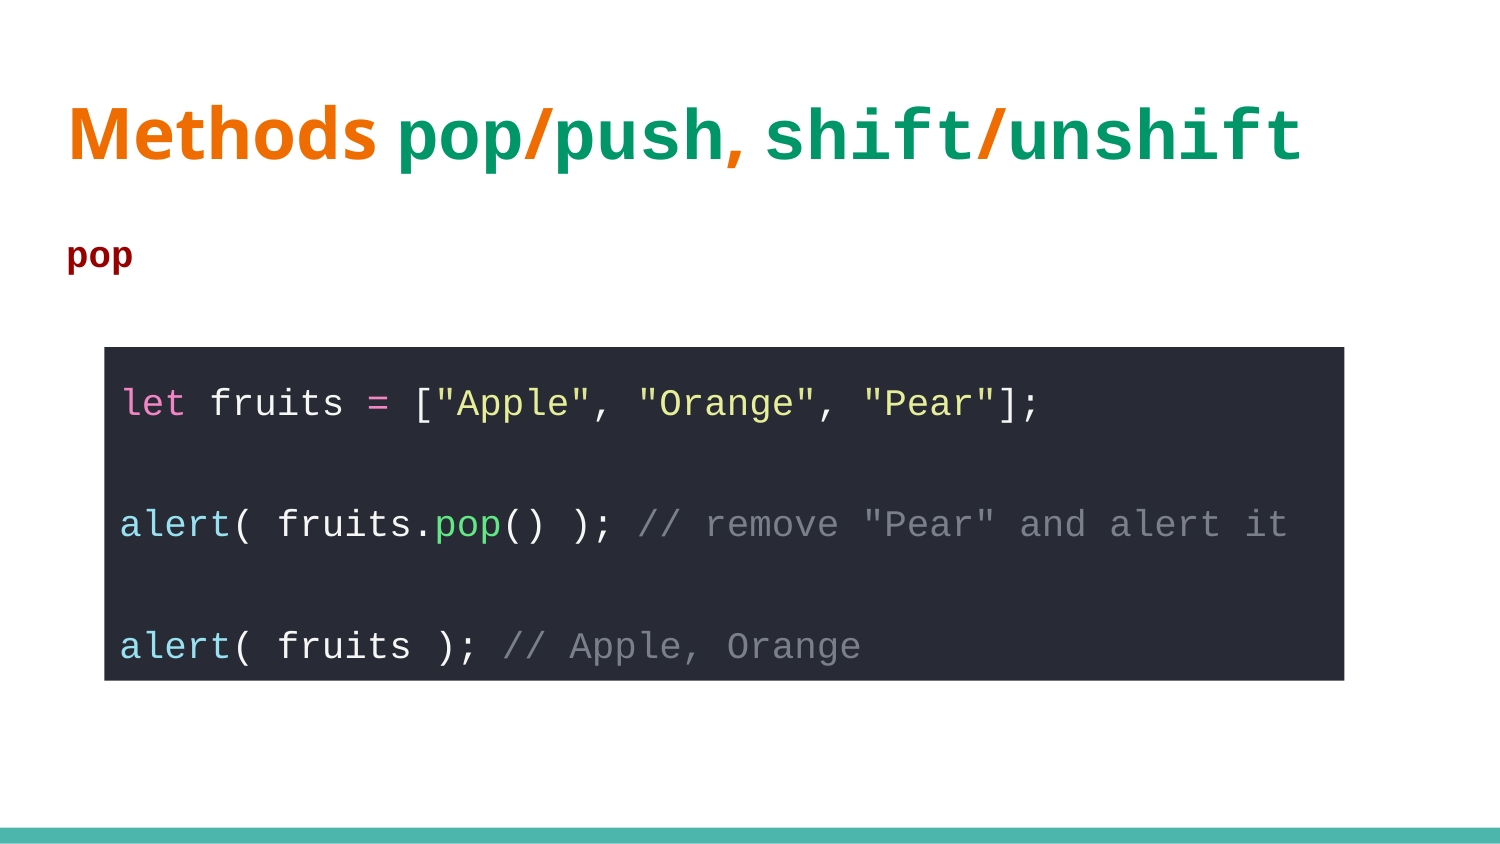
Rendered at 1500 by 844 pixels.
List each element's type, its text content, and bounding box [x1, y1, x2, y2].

text_box let fruits = ["Apple", "Orange", "Pear"]; alert( fruits.pop() ); // remove "Pear" and alert it alert( fruits ); // Apple, Orange [104, 347, 1345, 681]
title Methods pop/push, shift/unshift [51, 72, 1449, 189]
list pop [51, 207, 1449, 750]
